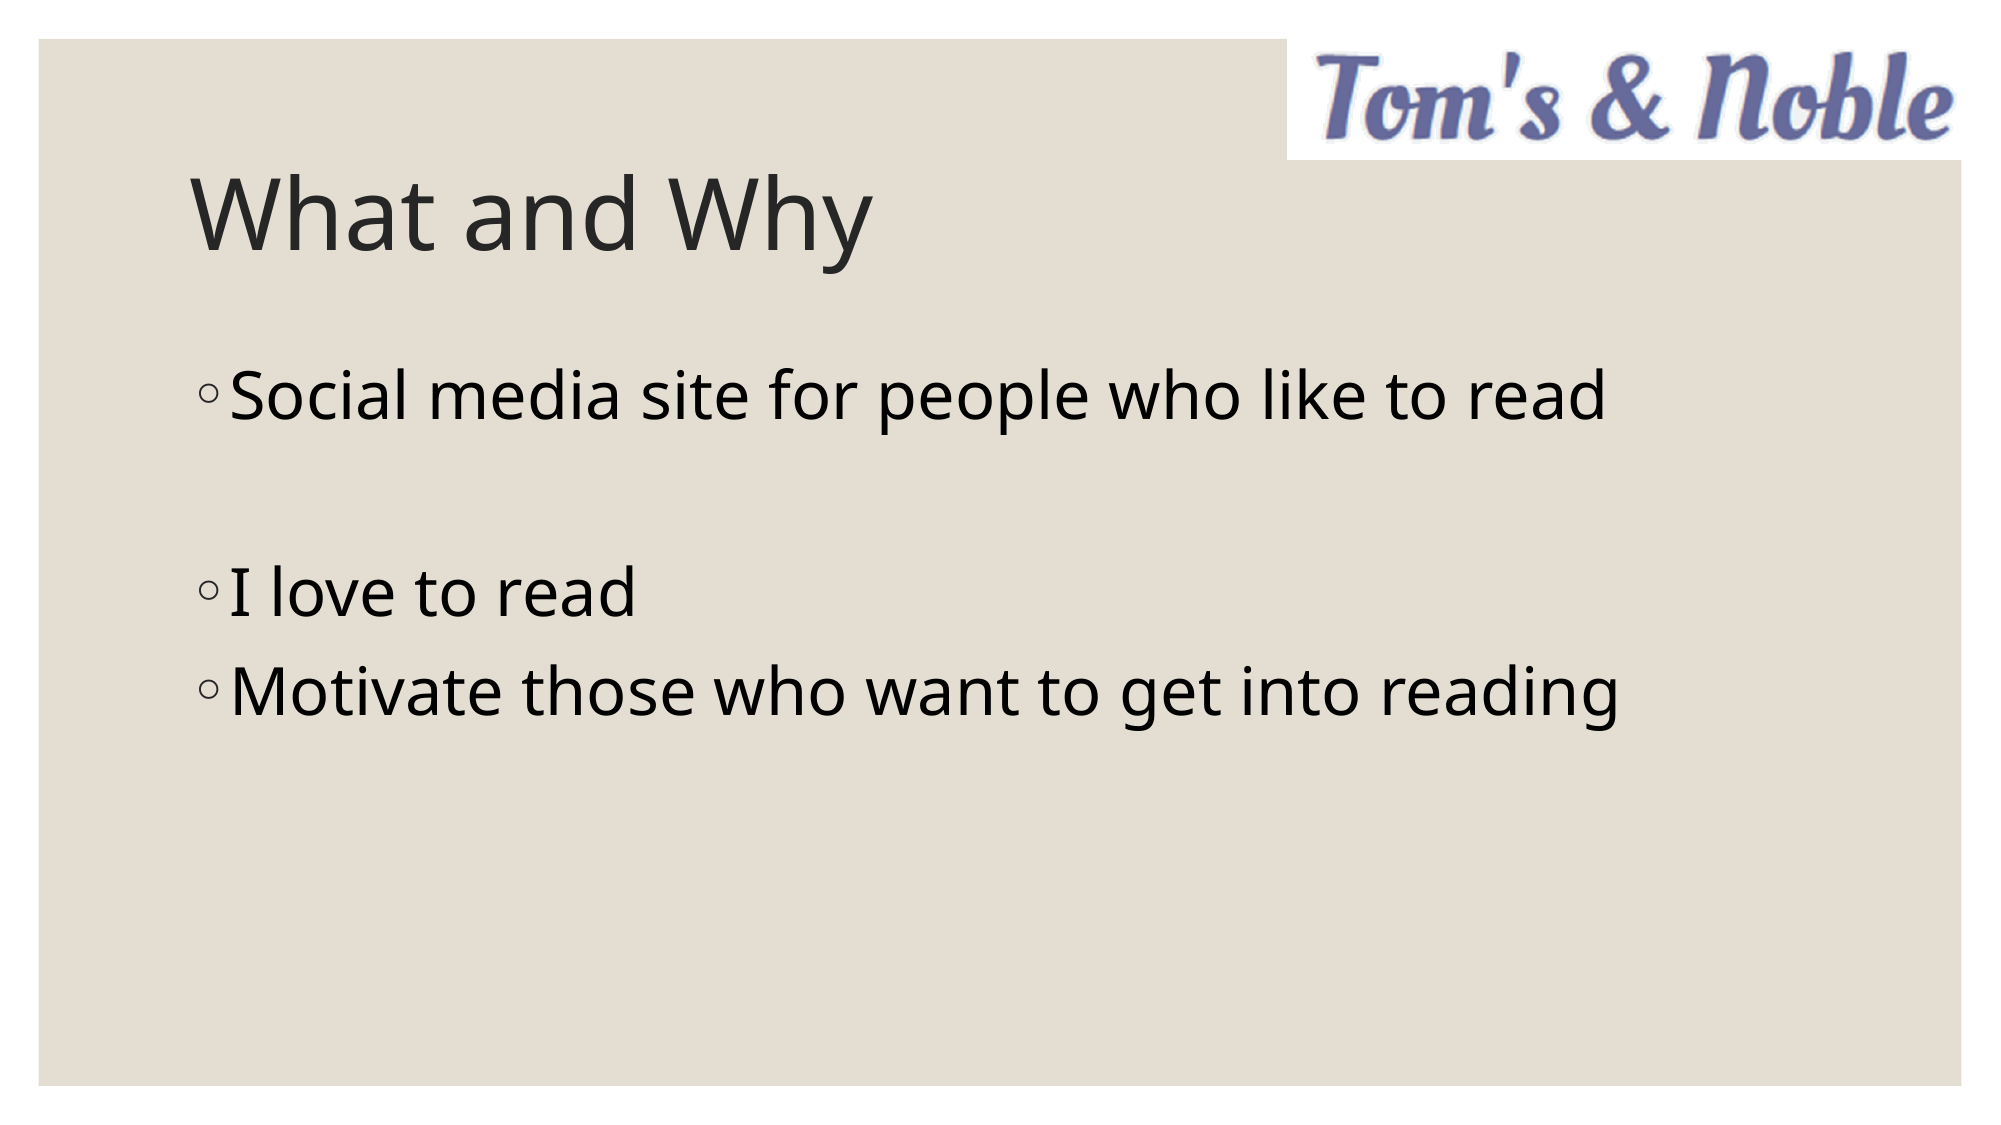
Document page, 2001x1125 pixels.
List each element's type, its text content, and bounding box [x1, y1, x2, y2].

picture [1287, 36, 1964, 160]
title What and Why [174, 105, 1825, 331]
list Social media site for people who like to read I love to read Motivate those who want to get into reading [174, 345, 1825, 990]
